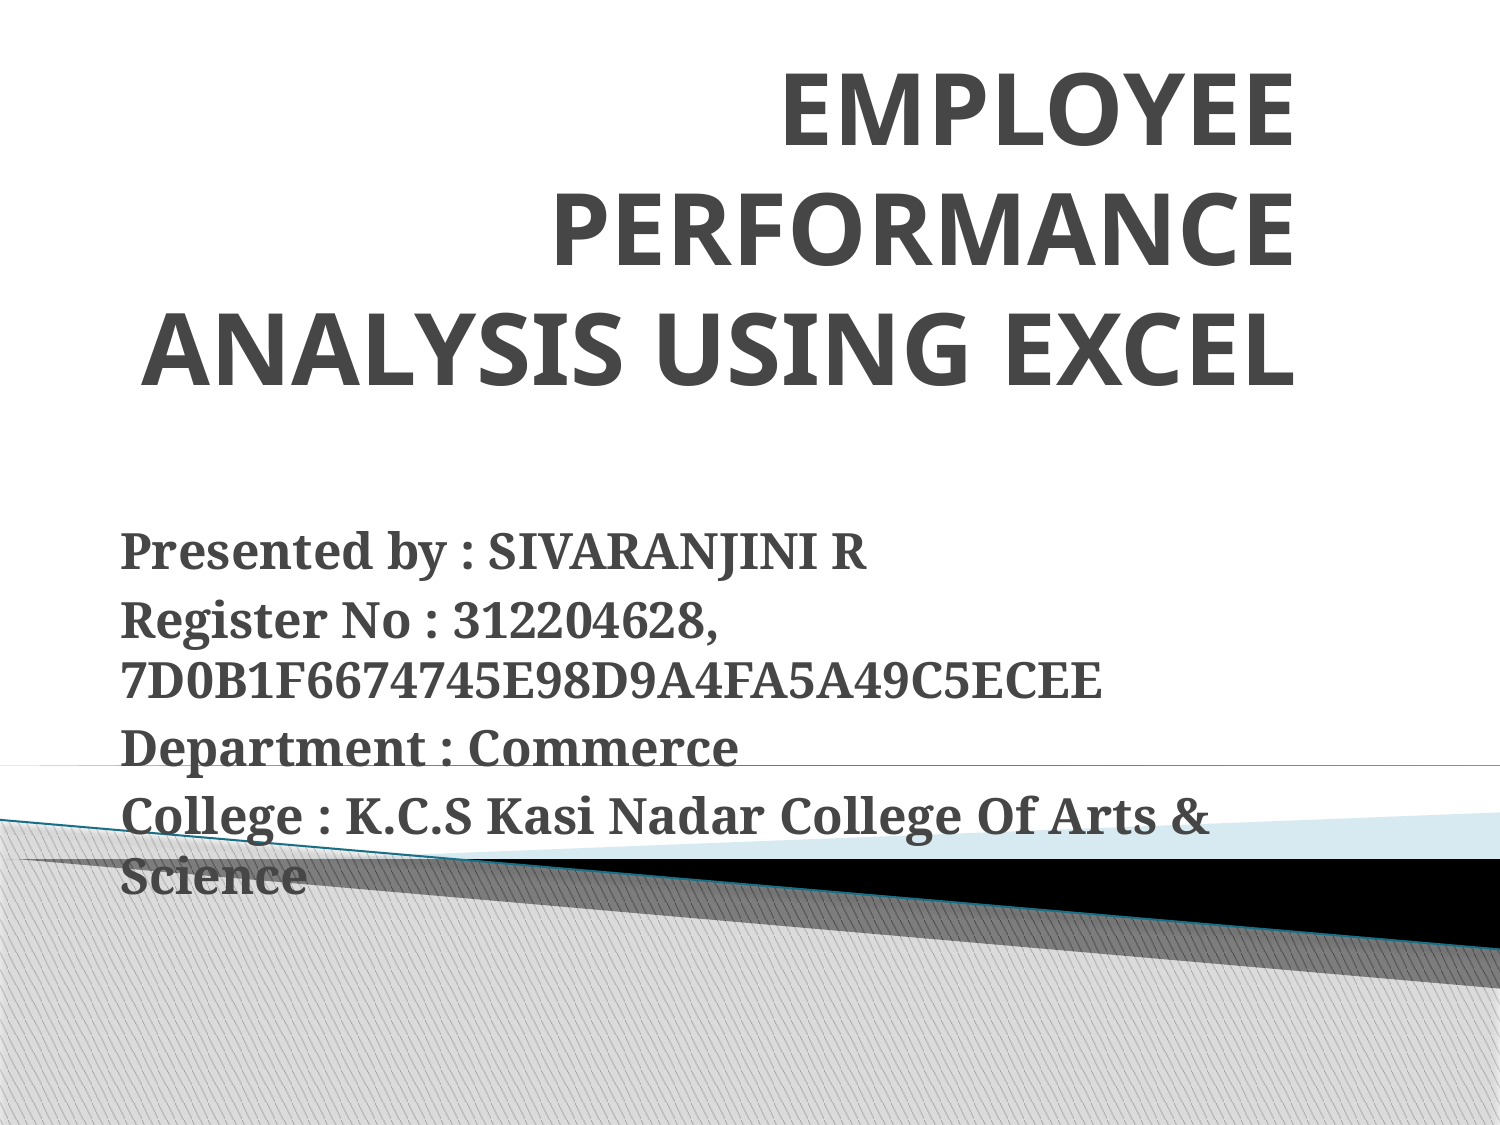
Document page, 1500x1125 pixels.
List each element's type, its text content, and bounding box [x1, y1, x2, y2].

title EMPLOYEE PERFORMANCE ANALYSIS USING EXCEL [37, 0, 1313, 413]
subtitle Presented by : SIVARANJINI R Register No : 312204628, 7D0B1F6674745E98D9A4FA5A49C5ECEE Department : Commerce College : K.C.S Kasi Nadar College Of Arts & Science [112, 512, 1388, 775]
picture [5, 859, 1500, 989]
